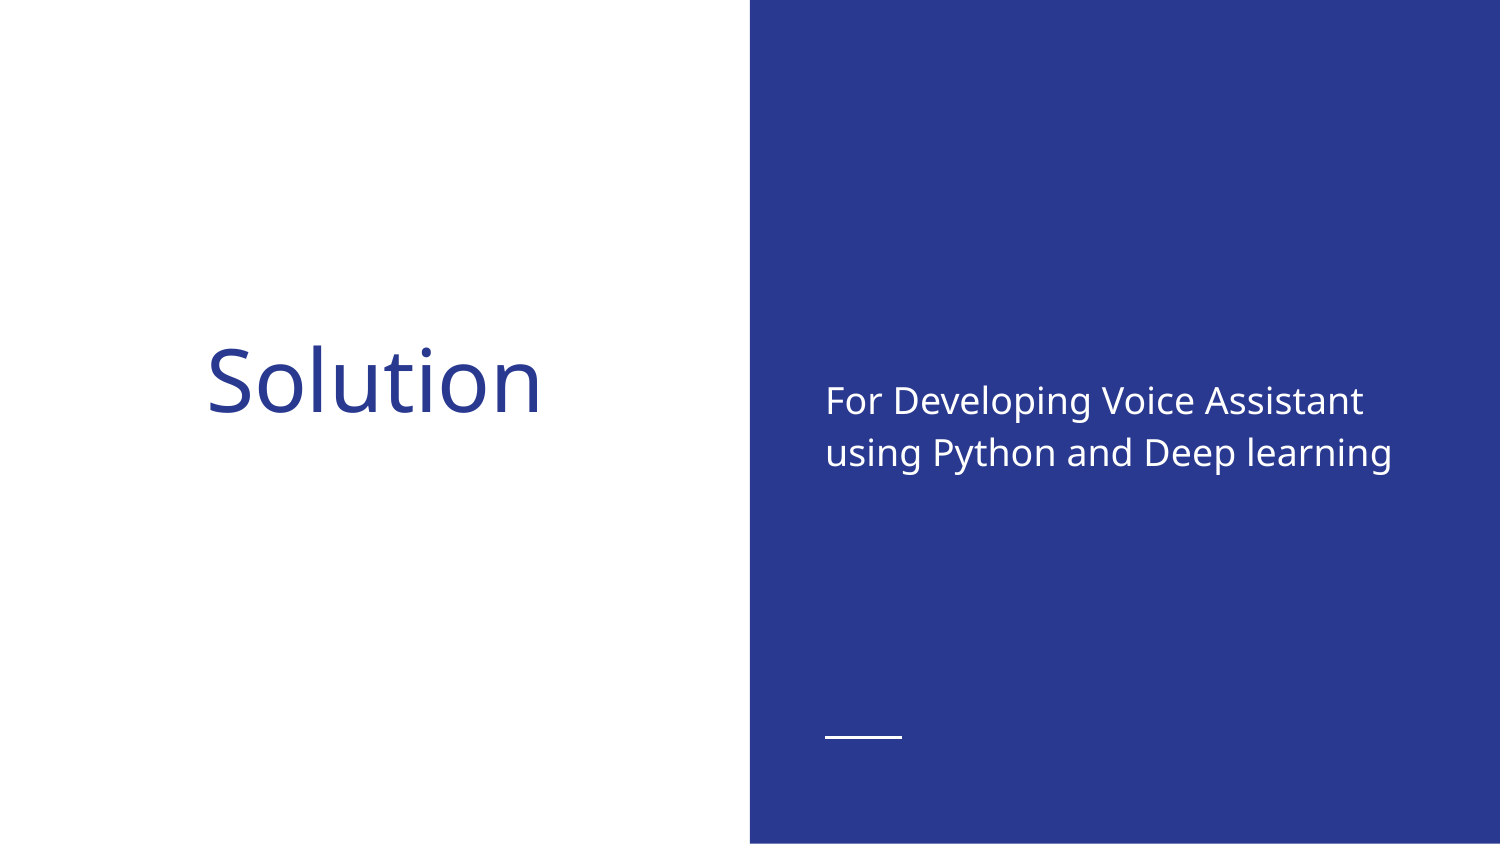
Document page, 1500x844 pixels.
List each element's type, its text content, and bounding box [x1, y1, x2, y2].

title Solution [43, 188, 708, 446]
list For Developing Voice Assistant using Python and Deep learning [810, 118, 1440, 725]
